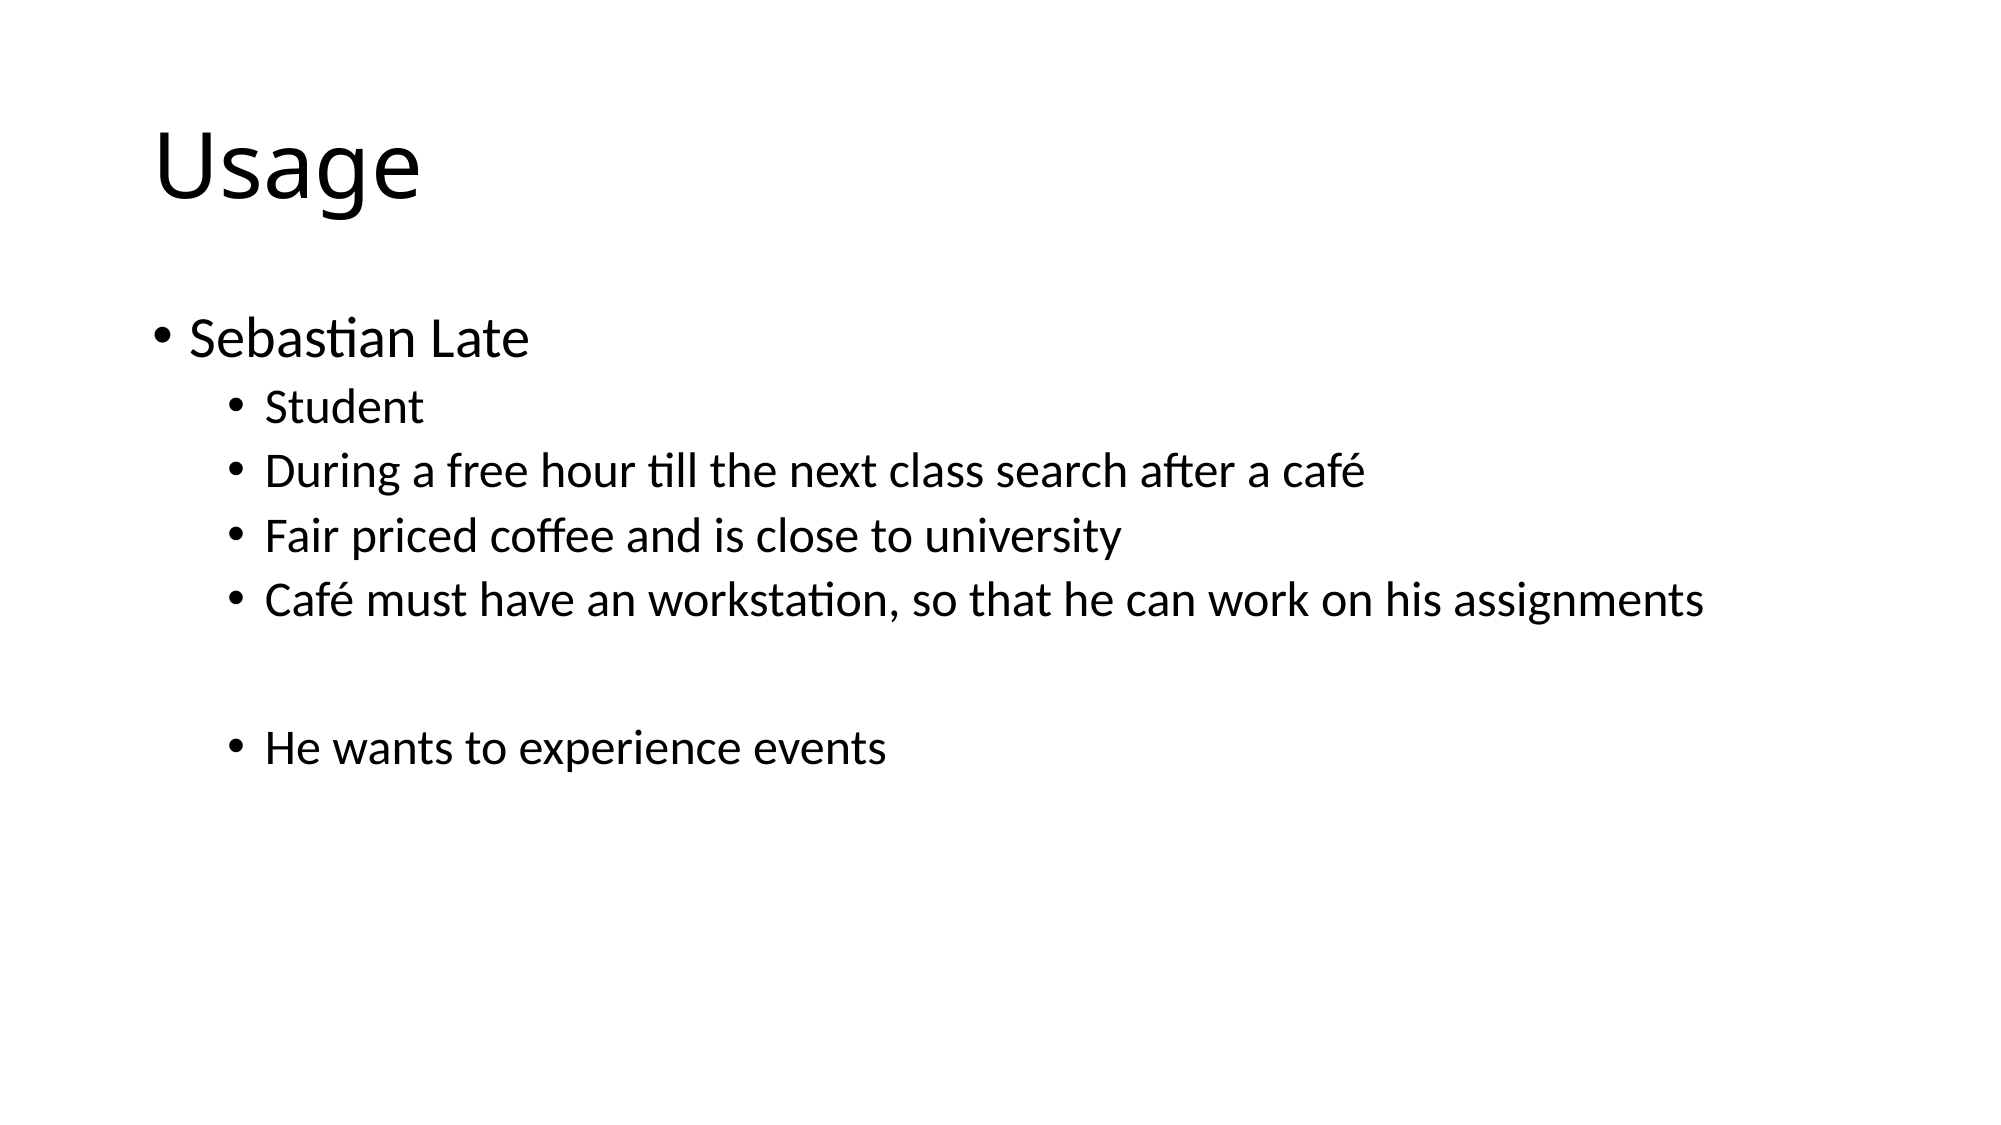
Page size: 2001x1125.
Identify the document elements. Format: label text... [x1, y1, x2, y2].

title Usage [137, 59, 1863, 278]
list Sebastian Late Student During a free hour till the next class search after a café Fair priced coffee and is close to university Café must have an workstation, so that he can work on his assignments He wants to experience events [137, 299, 1863, 1014]
